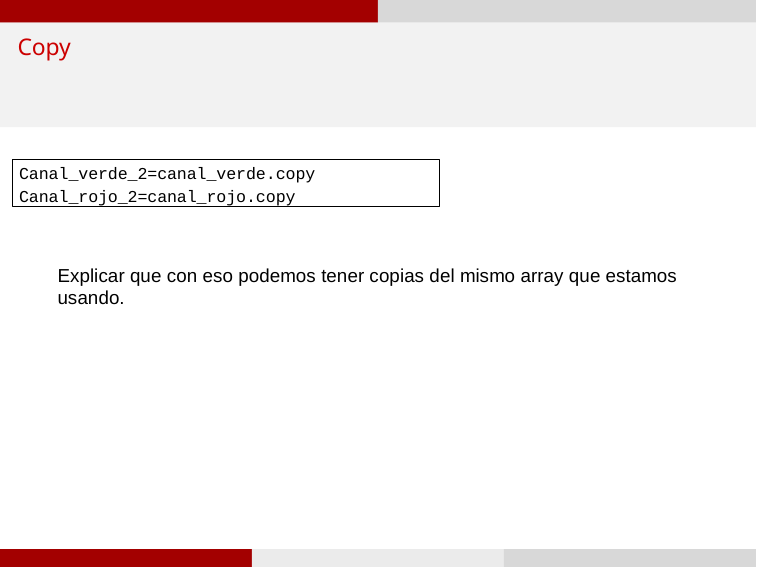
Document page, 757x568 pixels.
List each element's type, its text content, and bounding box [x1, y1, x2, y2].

title Copy [0, 22, 756, 128]
text_box Canal_verde_2=canal_verde.copy Canal_rojo_2=canal_rojo.copy [12, 159, 440, 206]
text_box [377, 0, 756, 22]
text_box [0, 548, 757, 568]
text_box Explicar que con eso podemos tener copias del mismo array que estamos usando. [55, 254, 715, 309]
